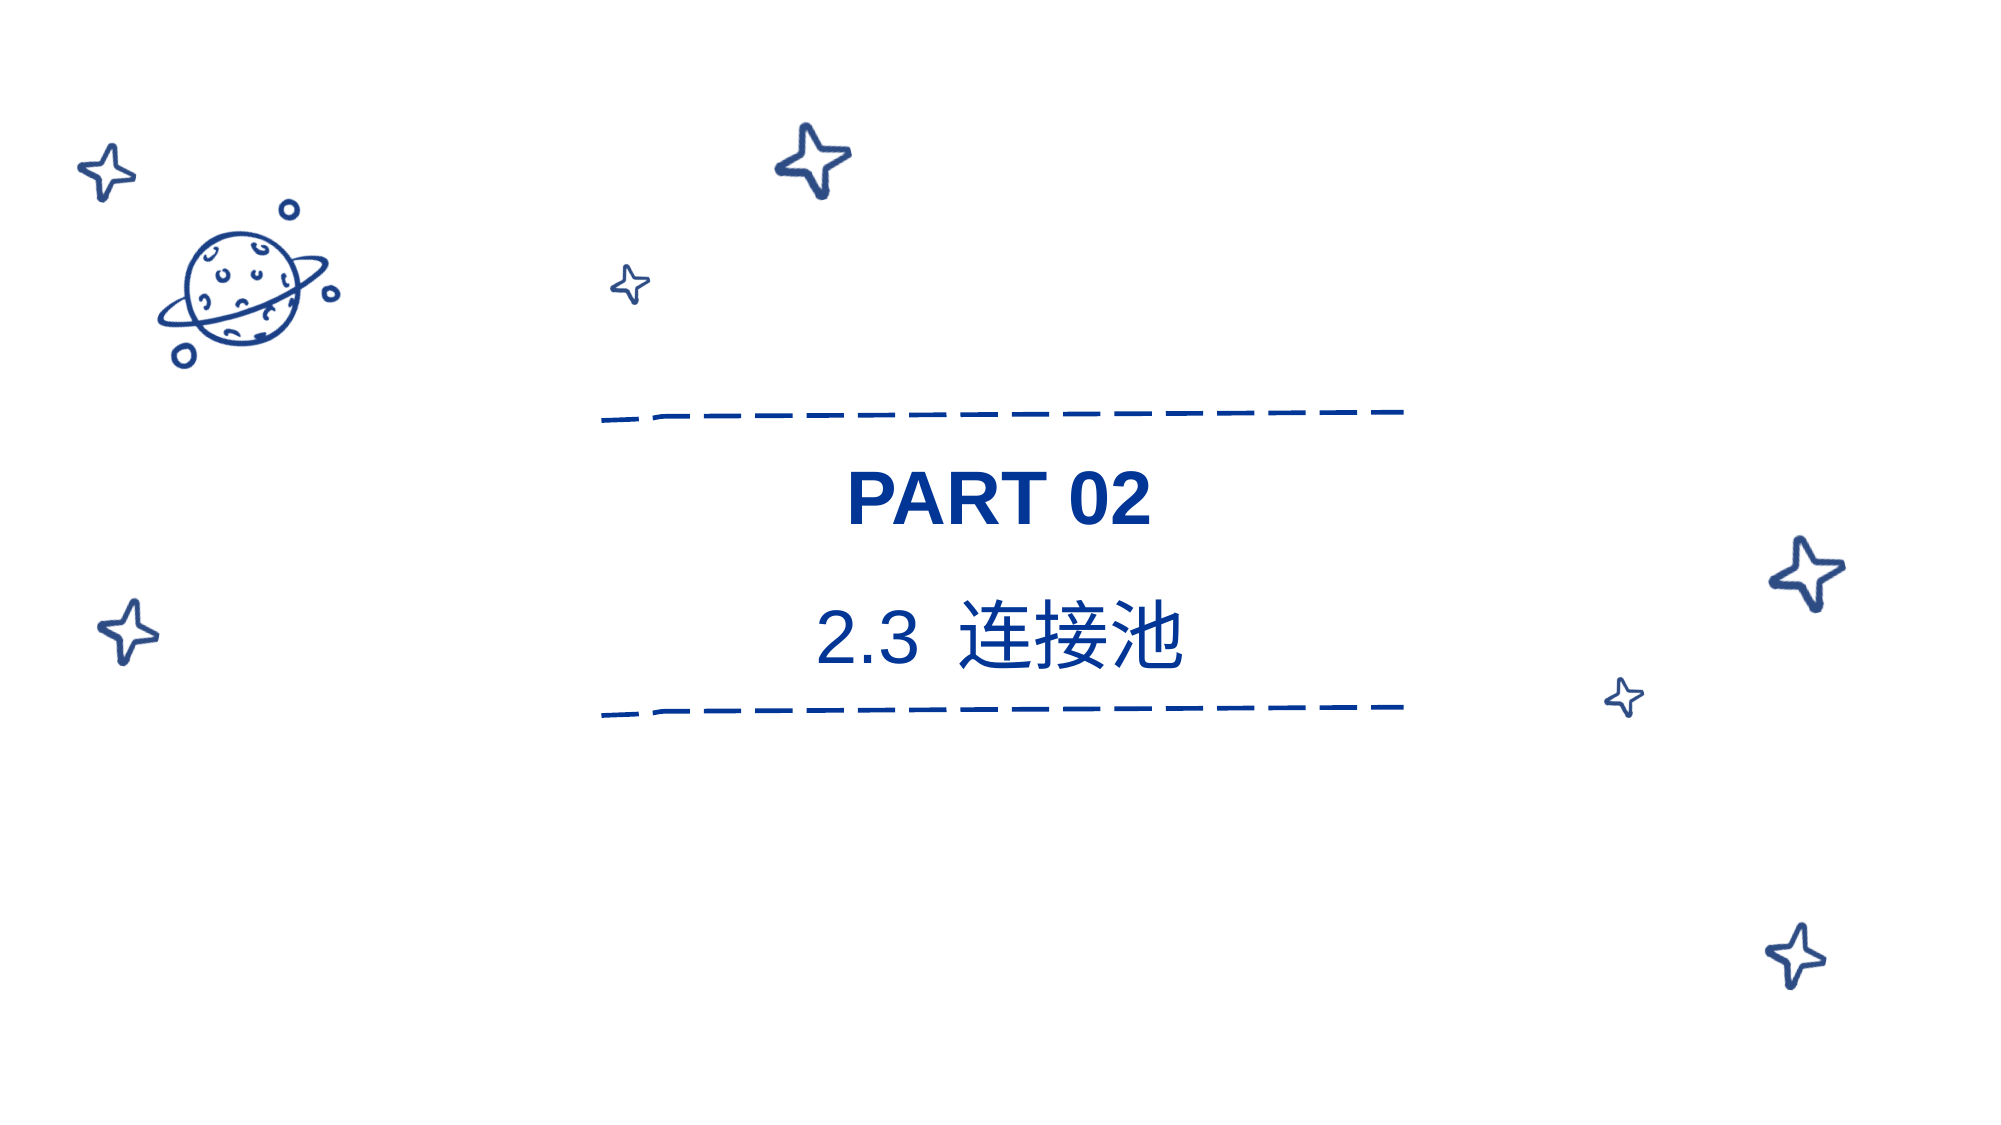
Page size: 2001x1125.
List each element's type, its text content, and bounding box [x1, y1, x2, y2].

title 2.3 连接池 [538, 561, 1462, 686]
list PART 02 [538, 422, 1462, 548]
